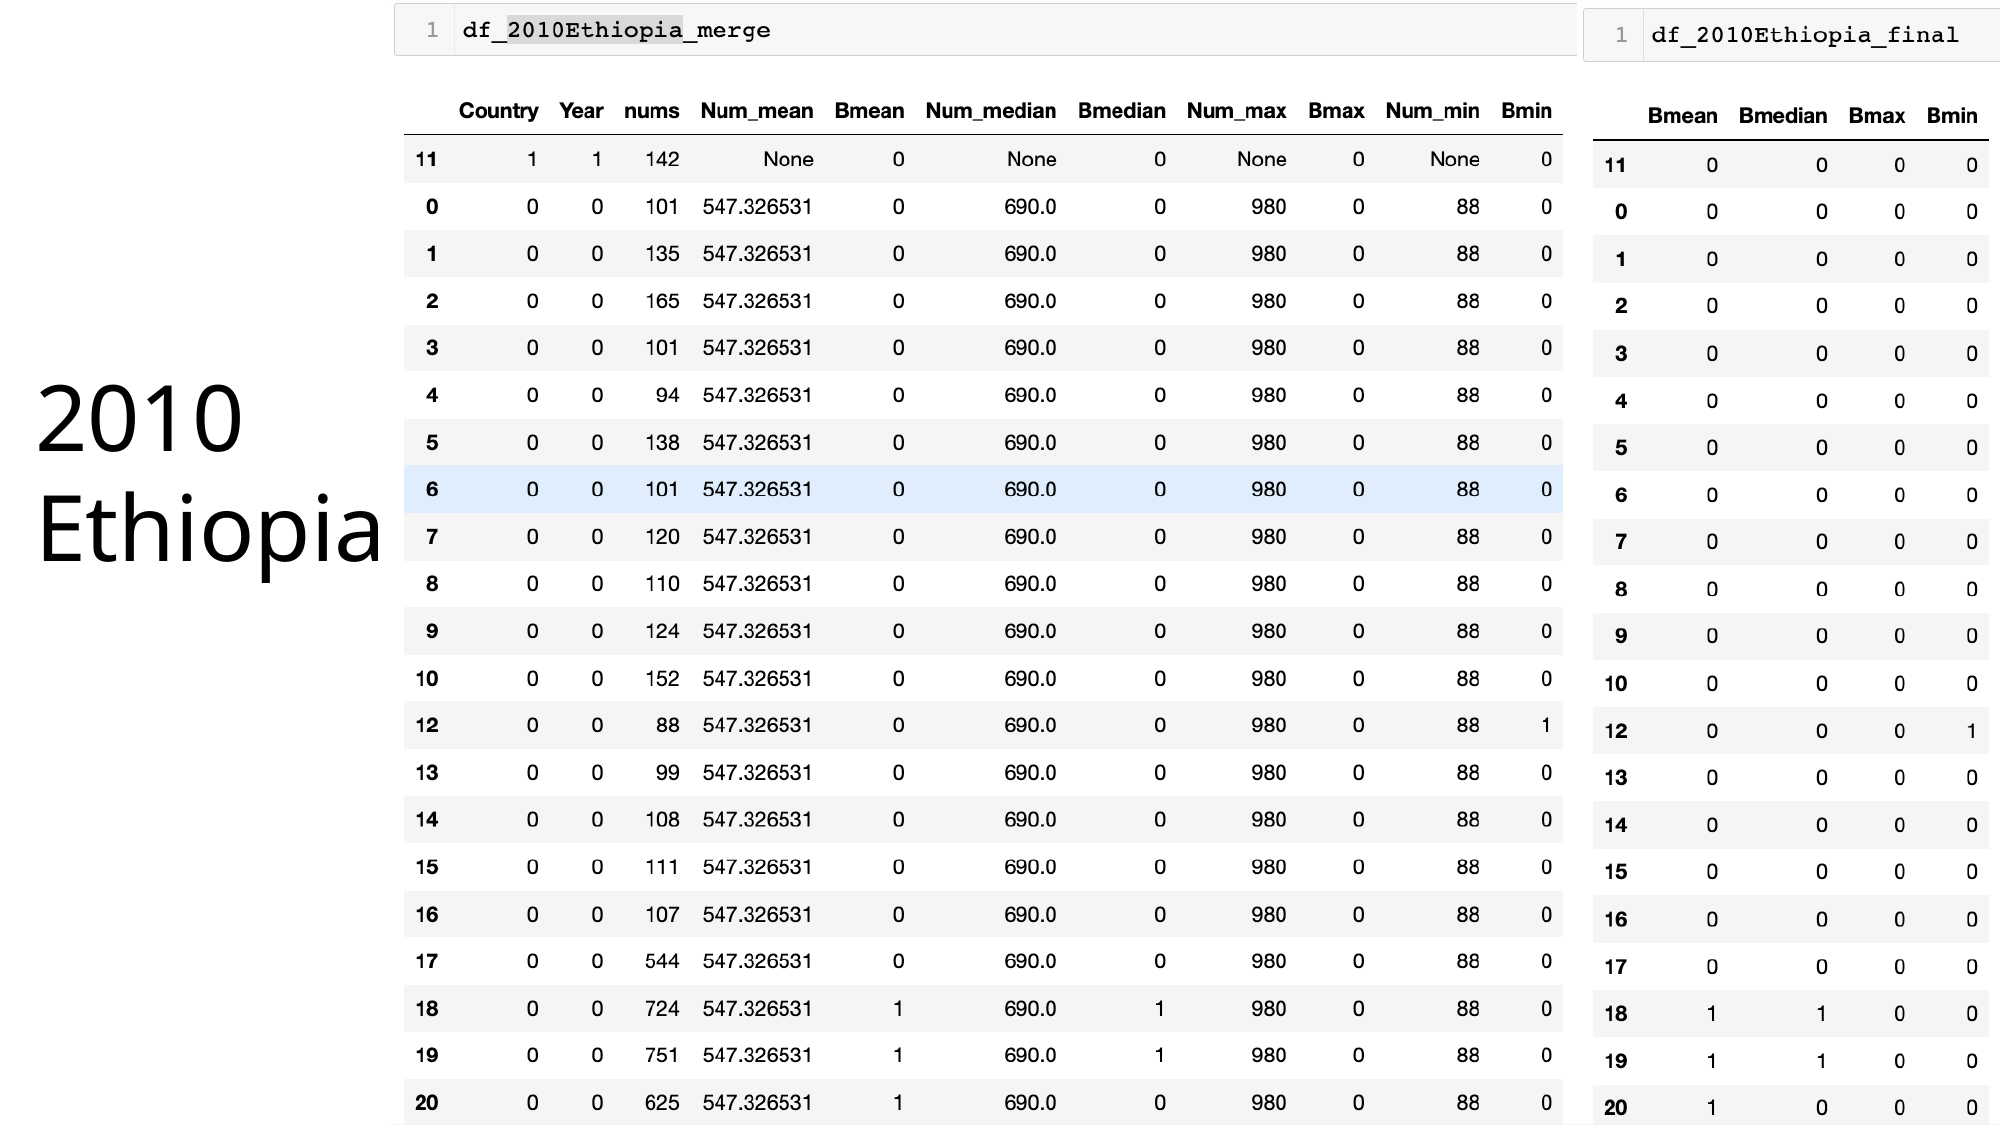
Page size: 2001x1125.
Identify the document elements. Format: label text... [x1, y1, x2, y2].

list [388, 0, 1577, 1125]
text_box 2010 Ethiopia [20, 352, 388, 587]
picture [1577, 0, 2000, 1125]
